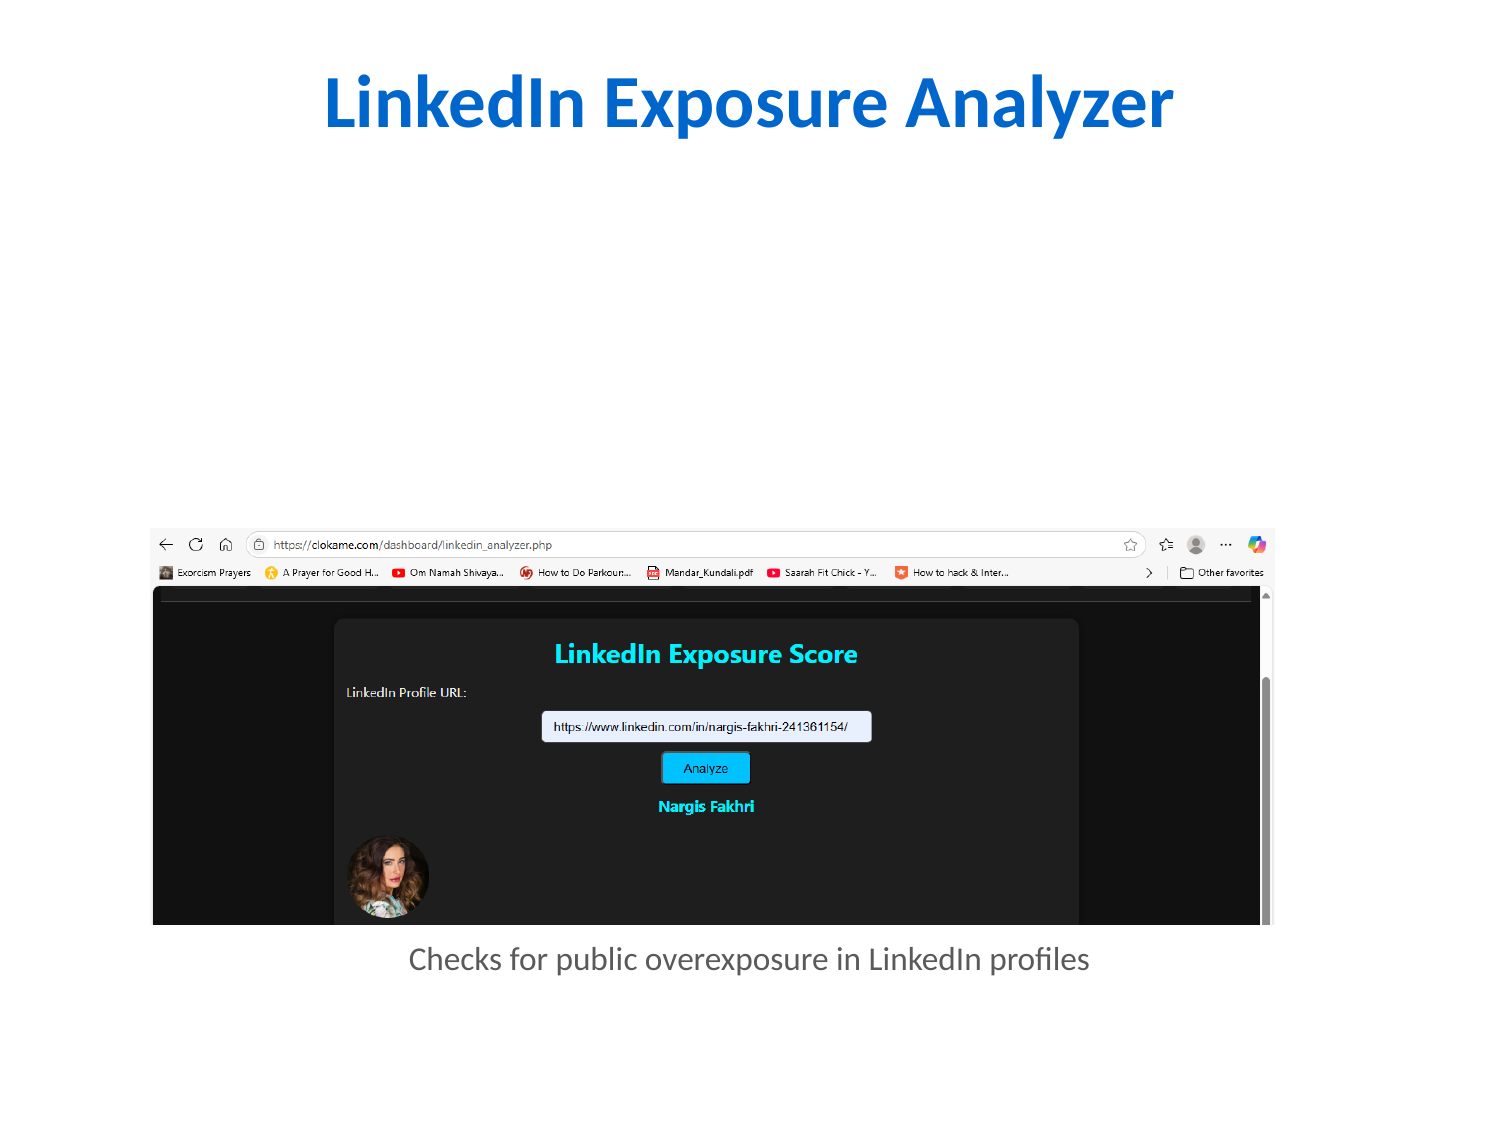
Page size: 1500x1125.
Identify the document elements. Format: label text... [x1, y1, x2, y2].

text_box Checks for public overexposure in LinkedIn profiles [394, 933, 1106, 985]
picture [149, 224, 1276, 925]
text_box LinkedIn Exposure Analyzer [309, 44, 1191, 150]
